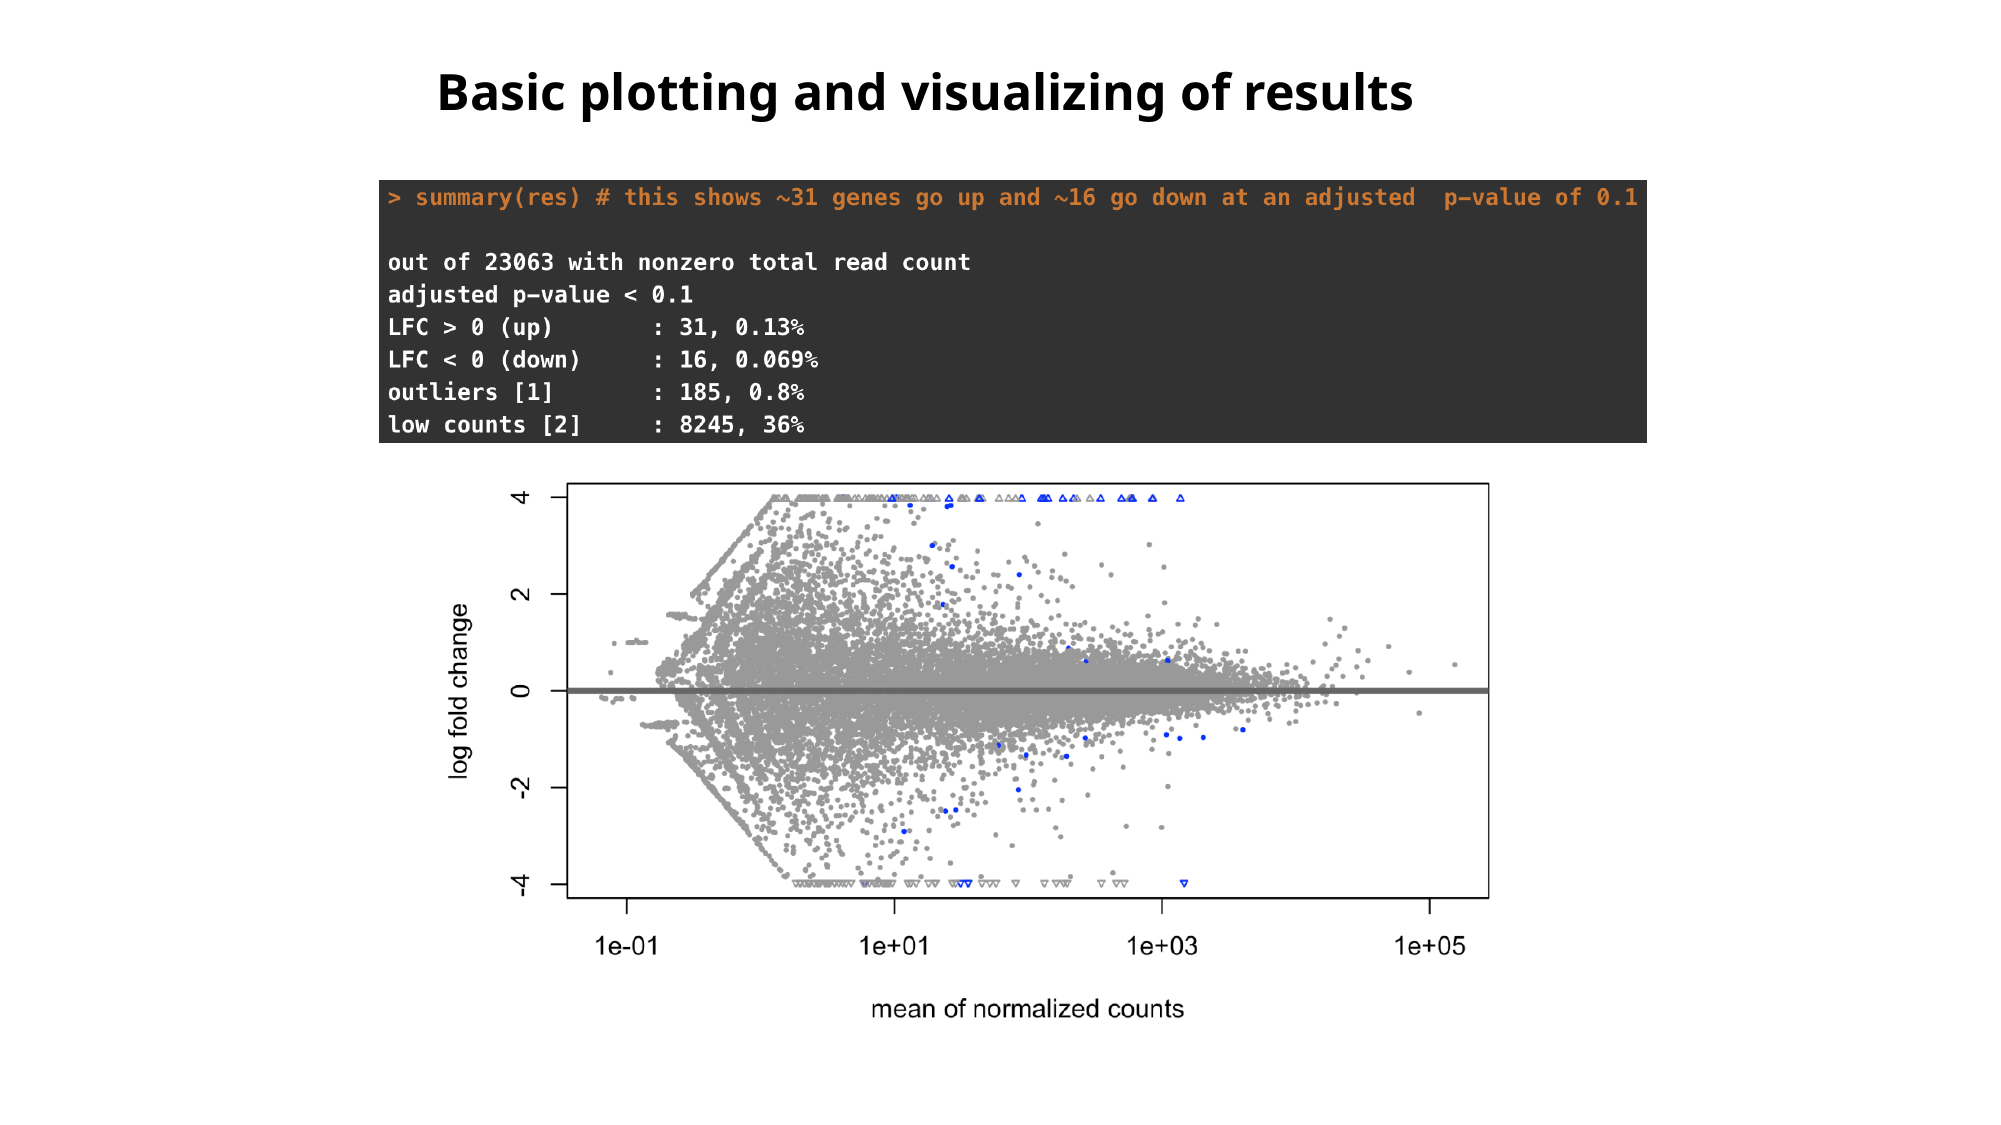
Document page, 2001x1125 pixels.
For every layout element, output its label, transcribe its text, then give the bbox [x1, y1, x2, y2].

picture [440, 458, 1502, 1034]
text_box Basic plotting and visualizing of results [432, 55, 1419, 125]
picture [378, 180, 1647, 443]
